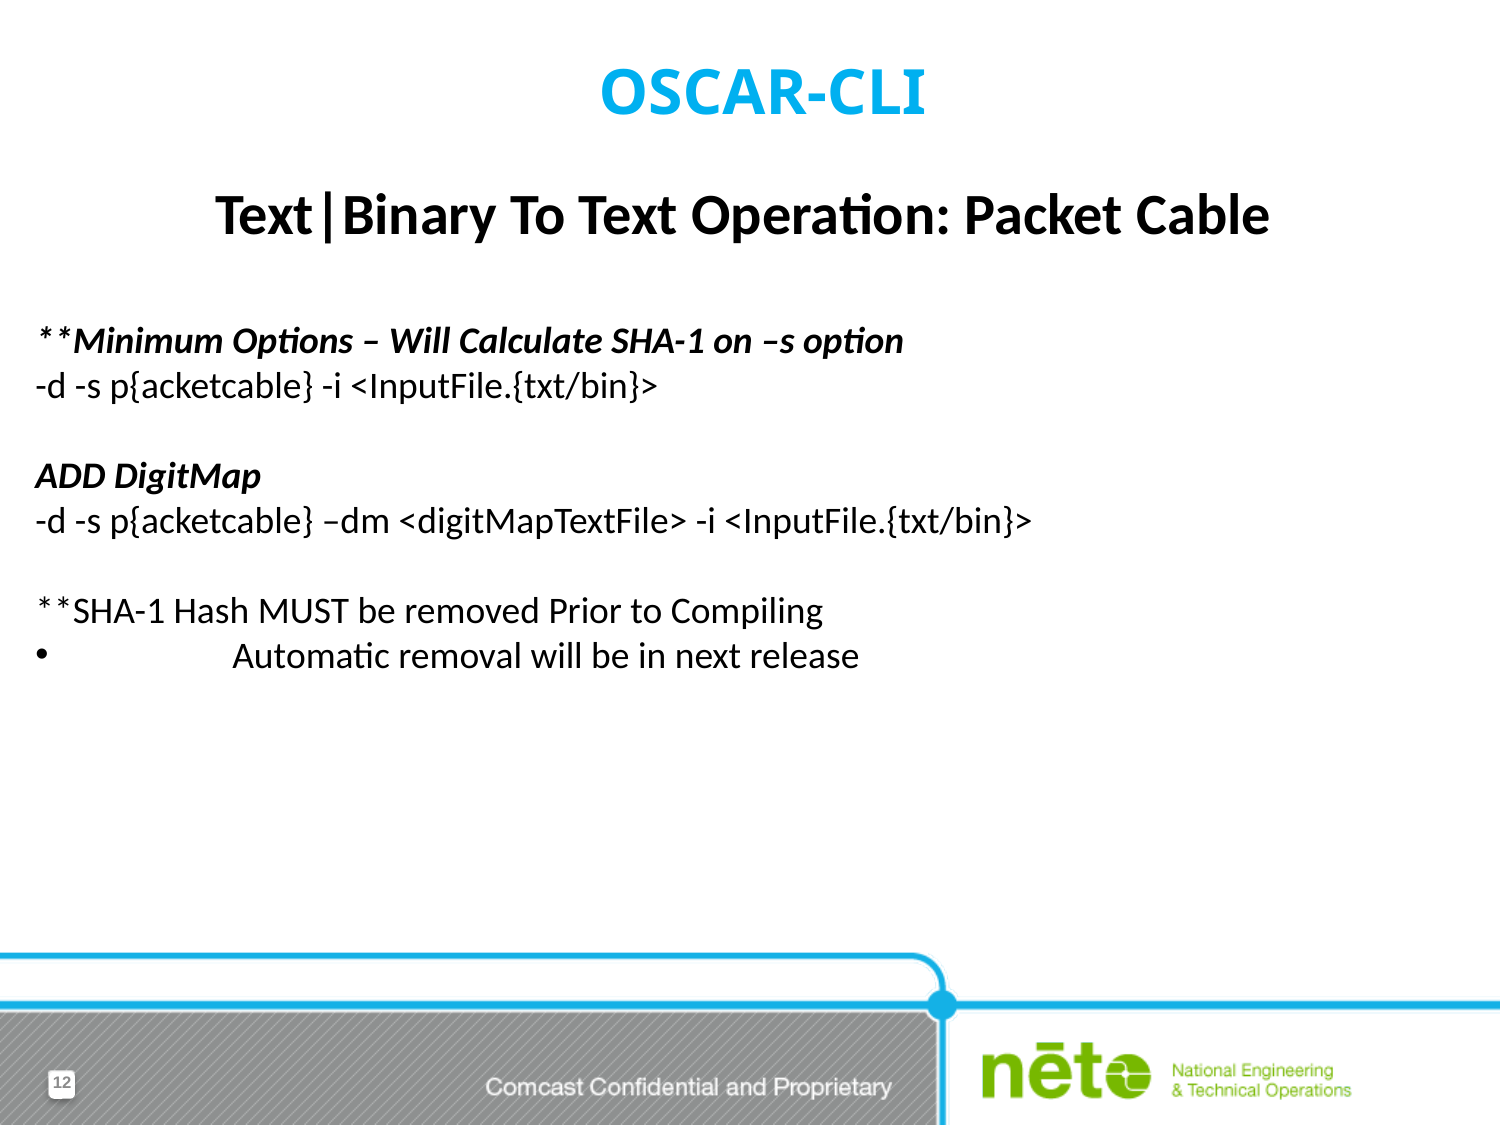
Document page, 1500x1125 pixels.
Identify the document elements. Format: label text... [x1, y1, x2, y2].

title OSCAR-CLI [125, 41, 1401, 140]
text_box Text|Binary To Text Operation: Packet Cable **Minimum Options – Will Calculate SHA-1 on –s option -d -s p{acketcable} -i <InputFile.{txt/bin}> ADD DigitMap -d -s p{acketcable} –dm <digitMapTextFile> -i <InputFile.{txt/bin}> **SHA-1 Hash MUST be removed Prior to Compiling Automatic removal will be in next release [20, 168, 1466, 774]
picture [0, 950, 1500, 1125]
